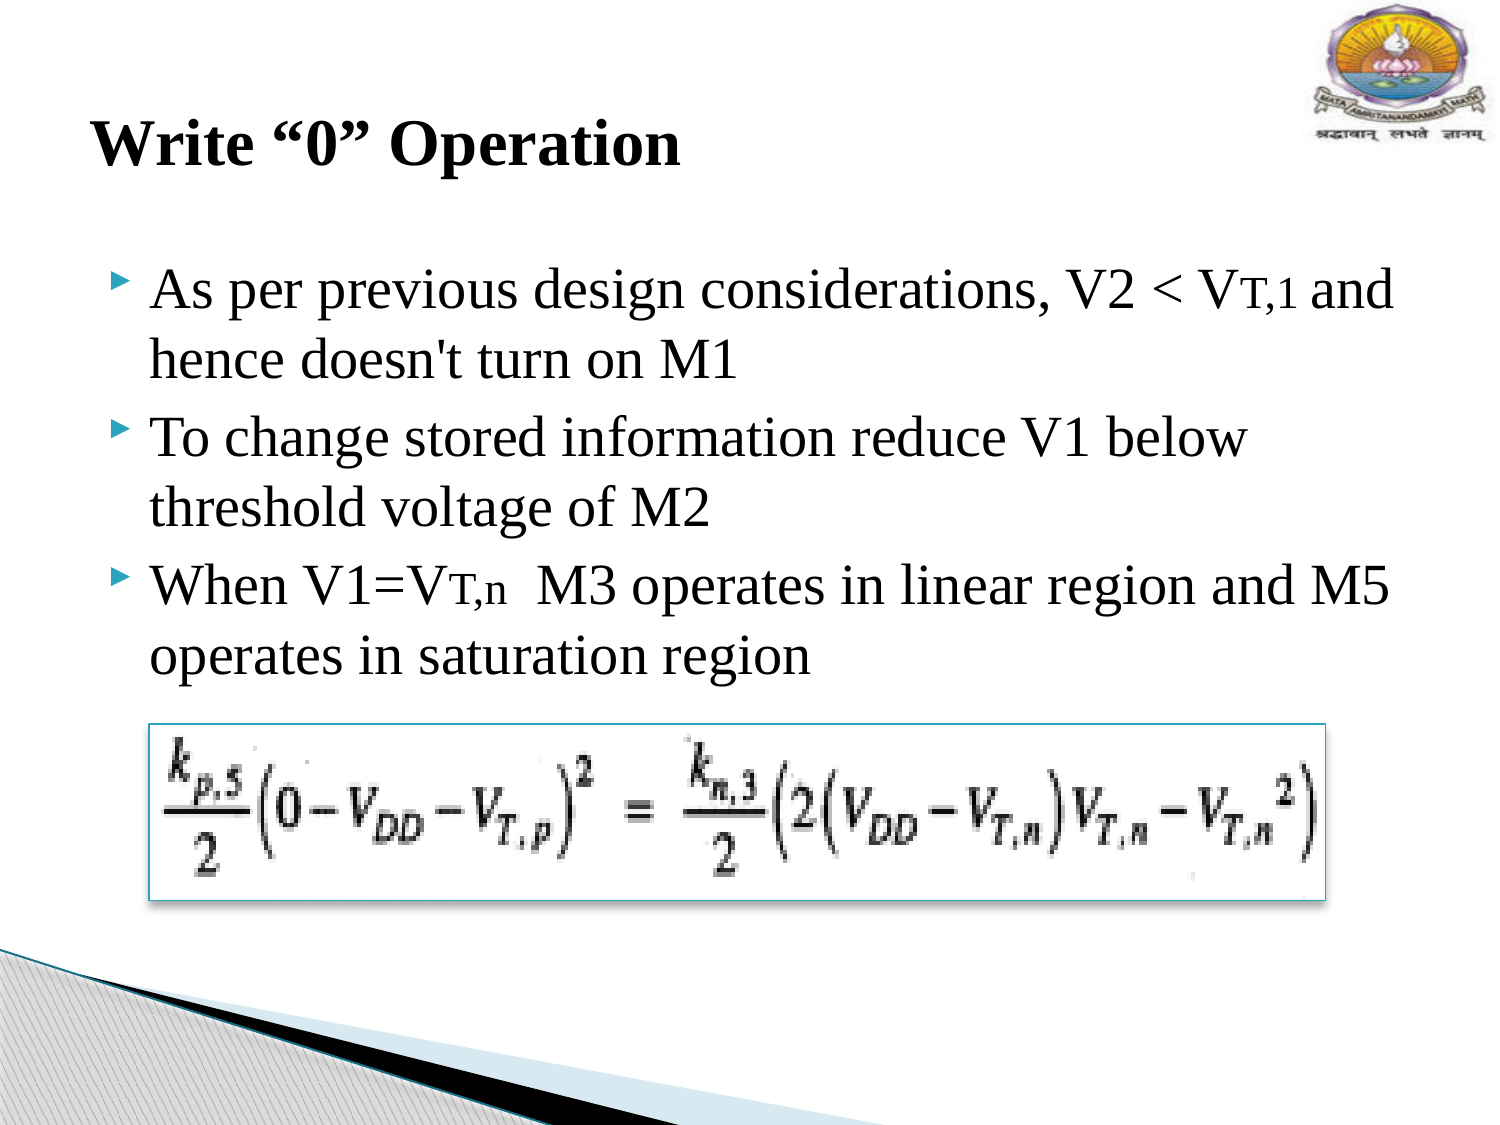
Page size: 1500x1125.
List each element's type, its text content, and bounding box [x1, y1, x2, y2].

title Write “0” Operation [75, 45, 1425, 233]
picture [1287, 0, 1500, 155]
picture [149, 724, 1326, 901]
list As per previous design considerations, V2 < VT,1 and hence doesn't turn on M1 To change stored information reduce V1 below threshold voltage of M2 When V1=VT,n M3 operates in linear region and M5 operates in saturation region [75, 243, 1425, 986]
